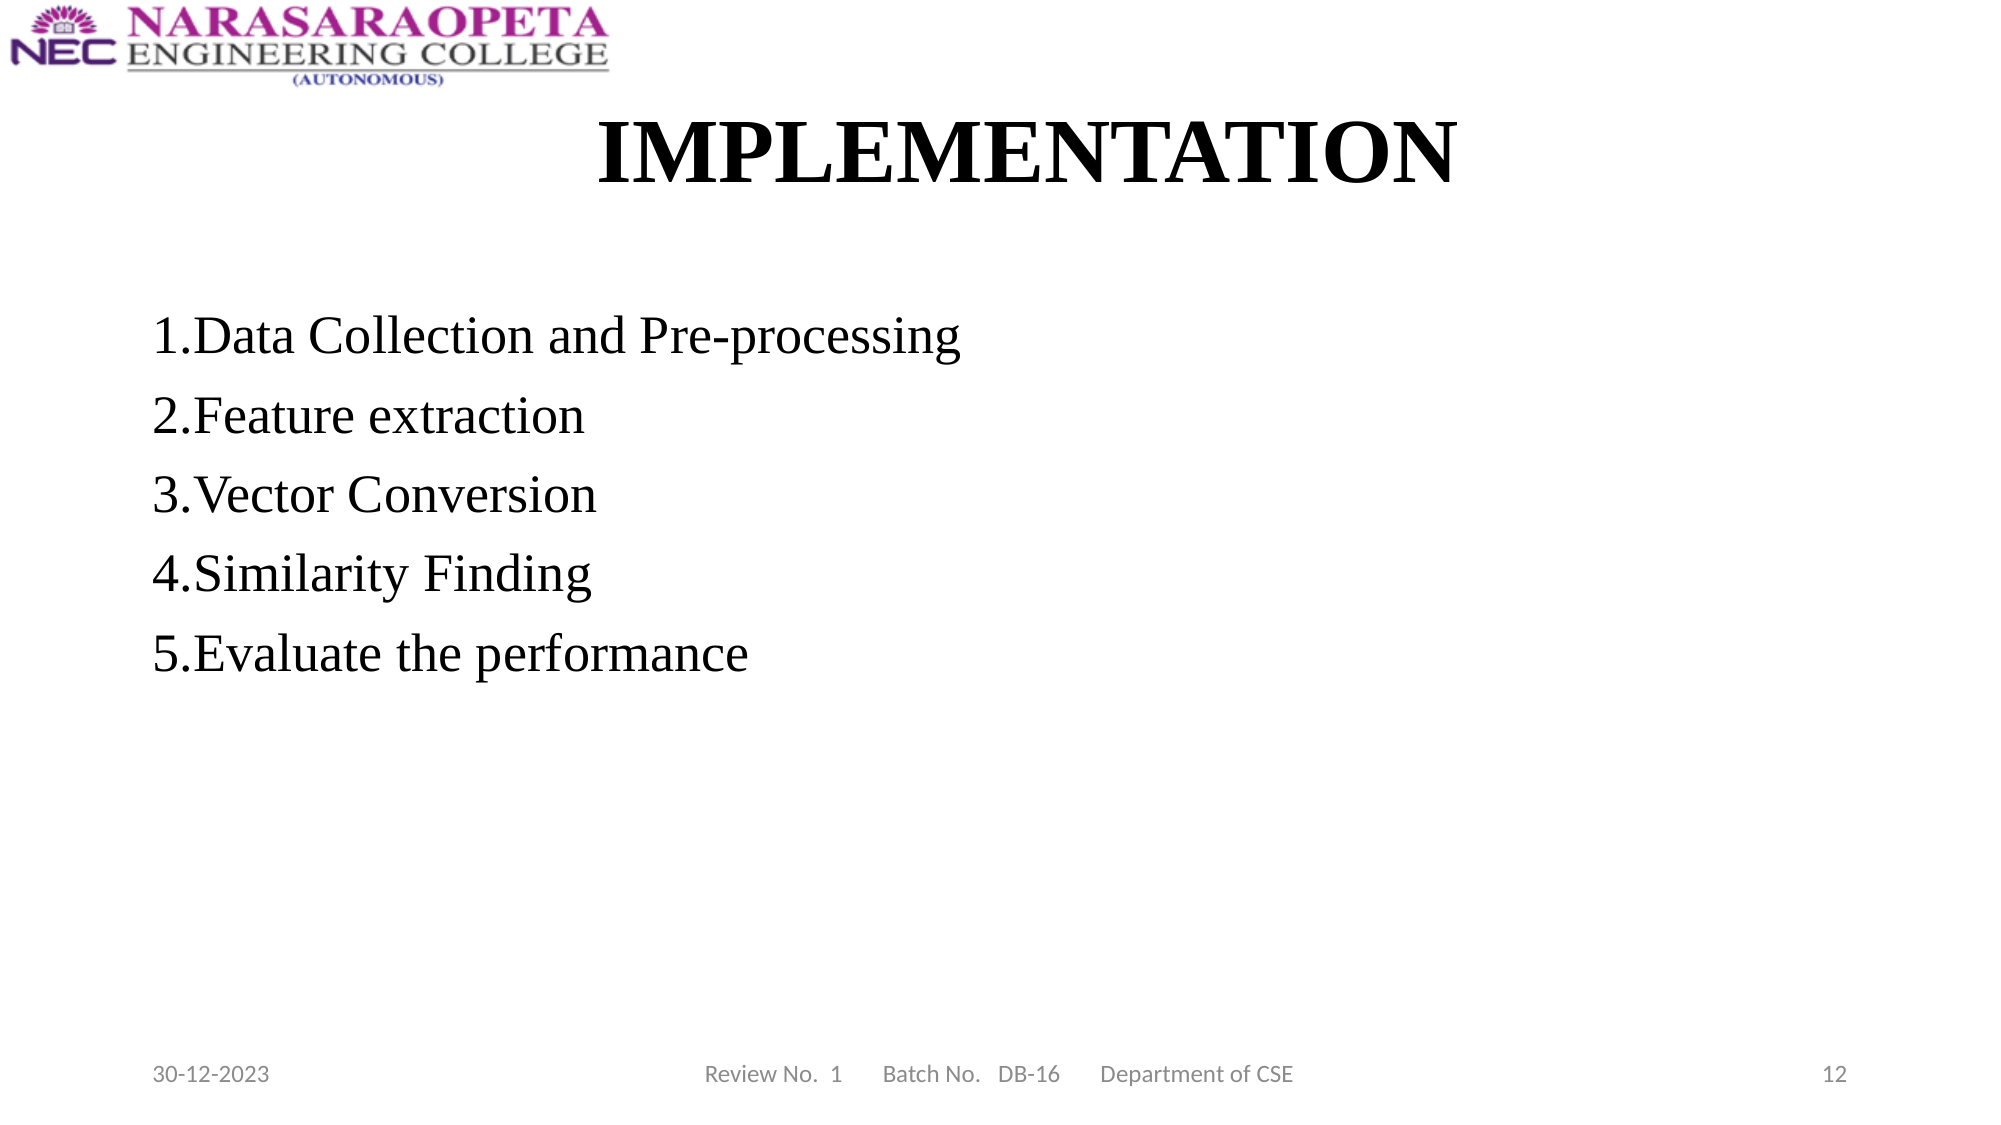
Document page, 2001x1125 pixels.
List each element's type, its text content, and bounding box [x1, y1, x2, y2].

slide_number 12 [1412, 1042, 1863, 1103]
picture [0, 0, 1280, 719]
footer Review No. 1 Batch No. DB-16 Department of CSE [662, 1042, 1338, 1103]
title IMPLEMENTATION [193, 59, 1863, 245]
list 1.Data Collection and Pre-processing 2.Feature extraction 3.Vector Conversion 4.Similarity Finding 5.Evaluate the performance [137, 299, 1863, 1014]
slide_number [137, 1042, 588, 1103]
